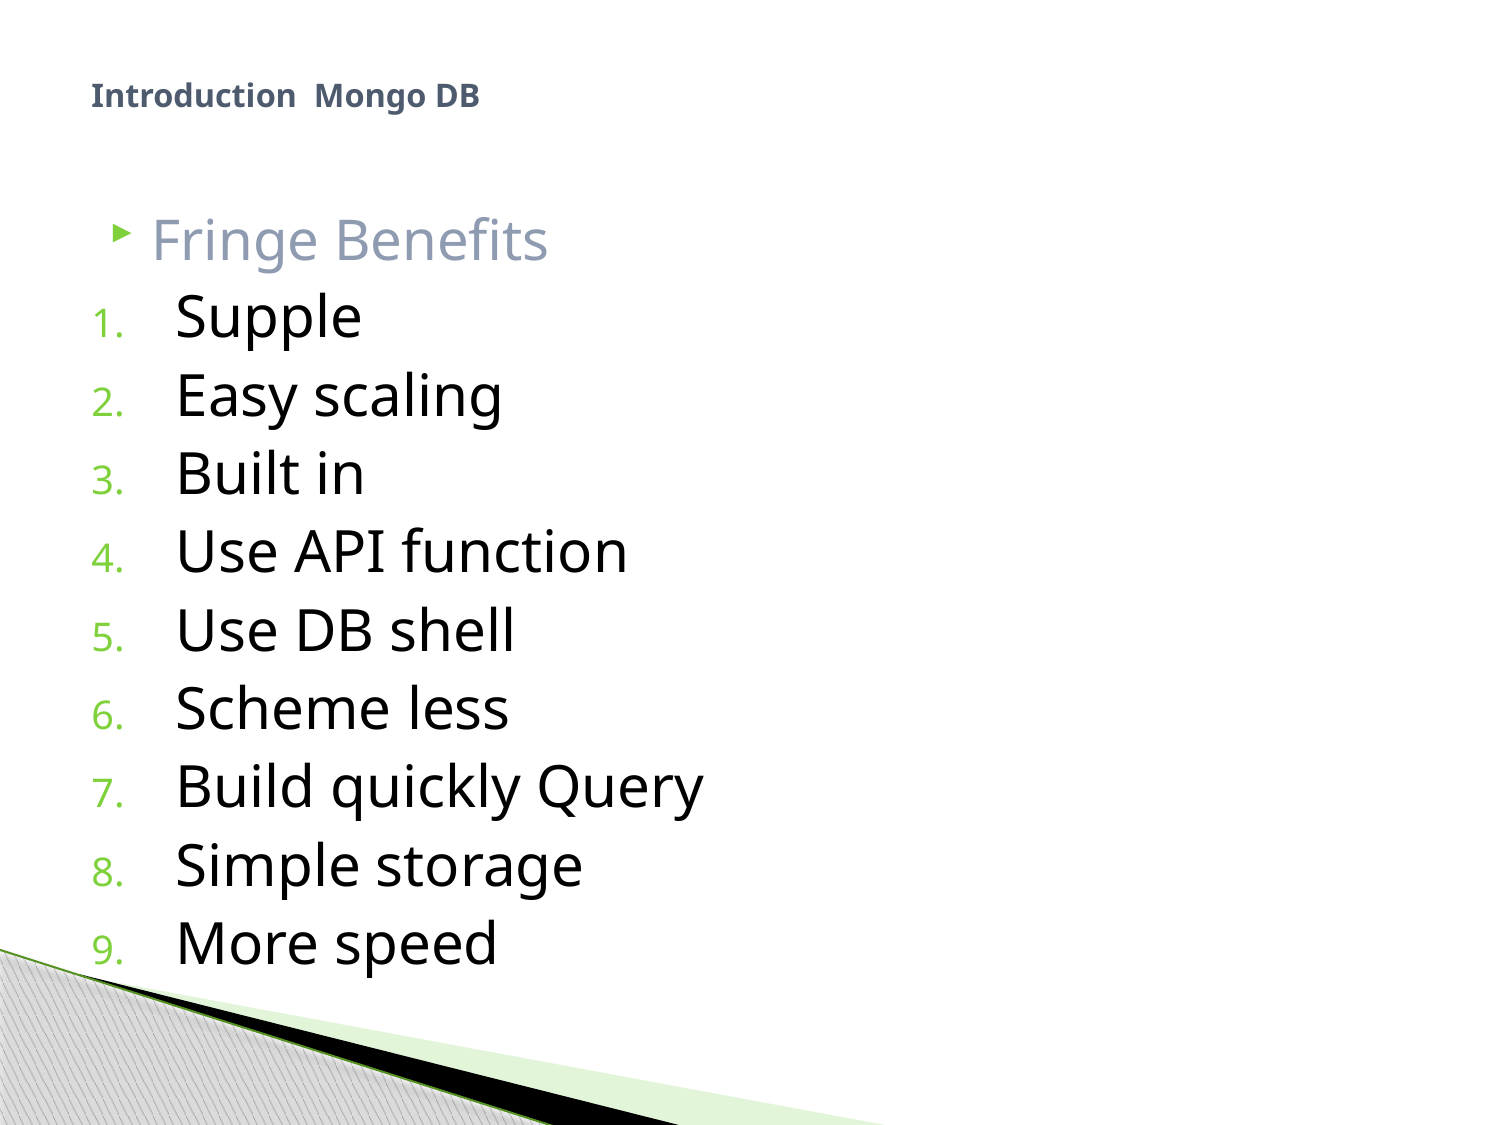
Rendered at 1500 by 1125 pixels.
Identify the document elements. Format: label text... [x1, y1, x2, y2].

title Introduction Mongo DB [76, 66, 1427, 161]
list Fringe Benefits Supple Easy scaling Built in Use API function Use DB shell Scheme less Build quickly Query Simple storage More speed [76, 196, 1427, 1083]
